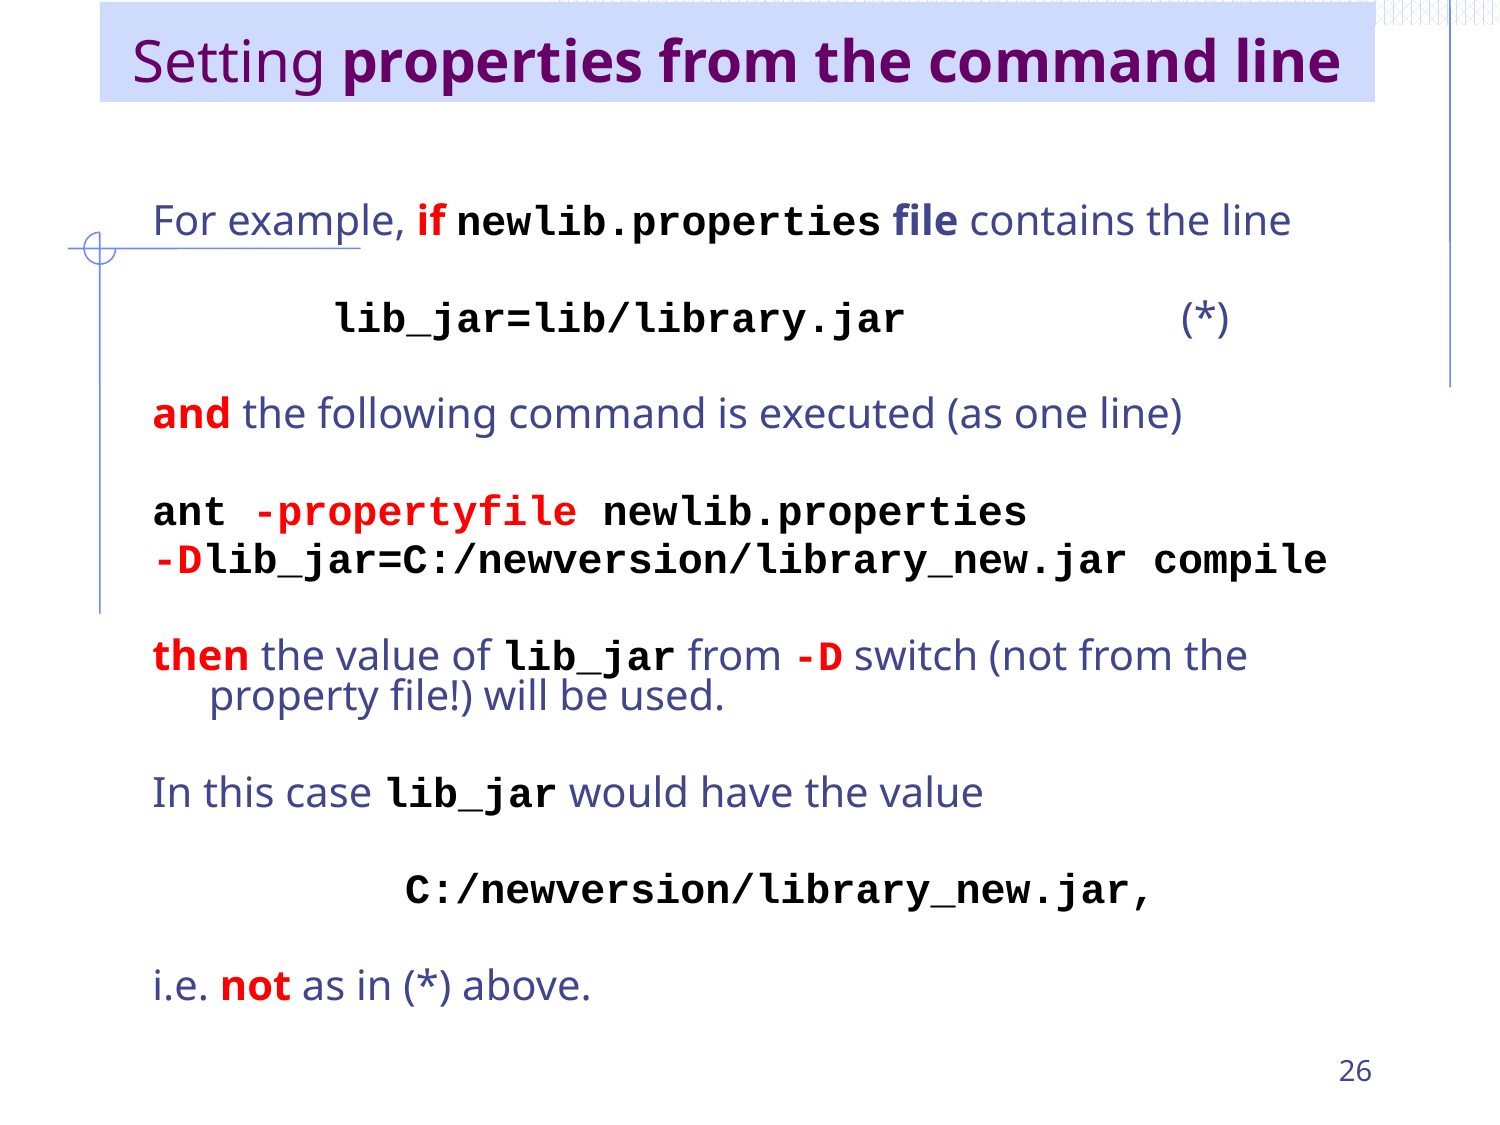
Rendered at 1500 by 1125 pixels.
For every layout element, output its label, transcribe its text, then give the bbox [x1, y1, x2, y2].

slide_number 26 [1074, 1044, 1388, 1101]
list For example, if newlib.properties file contains the line lib_jar=lib/library.jar (*) and the following command is executed (as one line) ant -propertyfile newlib.properties -Dlib_jar=C:/newversion/library_new.jar compile then the value of lib_jar from -D switch (not from the property file!) will be used. In this case lib_jar would have the value C:/newversion/library_new.jar, i.e. not as in (*) above. [137, 196, 1424, 1044]
title Setting properties from the command line [99, 1, 1376, 103]
